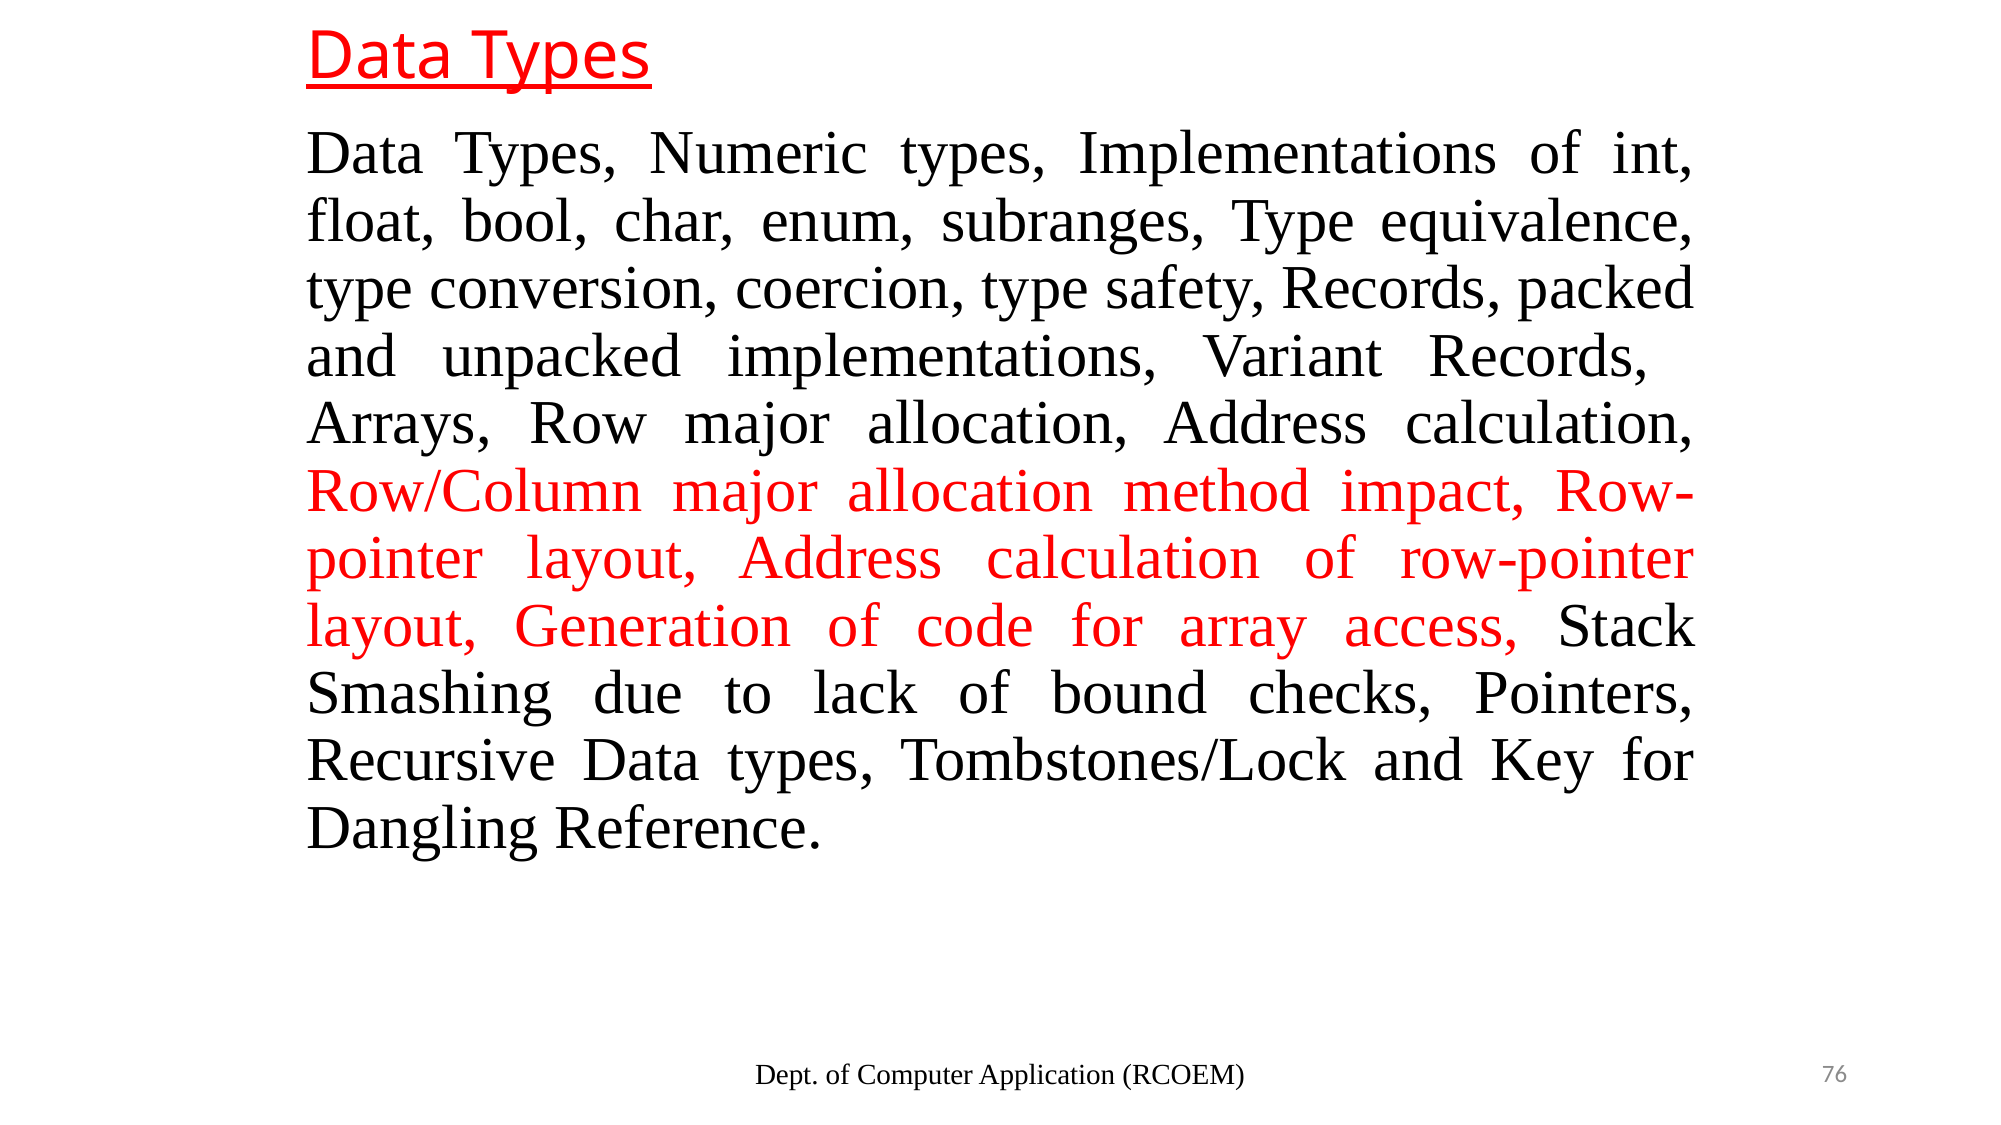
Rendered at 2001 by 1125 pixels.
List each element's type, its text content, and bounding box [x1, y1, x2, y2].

text_box [337, 499, 368, 561]
slide_number 76 [1412, 1042, 1863, 1103]
title Data Types [273, 0, 1712, 125]
footer Dept. of Computer Application (RCOEM) [662, 1042, 1338, 1103]
list Data Types, Numeric types, Implementations of int, float, bool, char, enum, subranges, Type equivalence, type conversion, coercion, type safety, Records, packed and unpacked implementations, Variant Records, Arrays, Row major allocation, Address calculation, Row/Column major allocation method impact, Row-pointer layout, Address calculation of row-pointer layout, Generation of code for array access, Stack Smashing due to lack of bound checks, Pointers, Recursive Data types, Tombstones/Lock and Key for Dangling Reference. [273, 125, 1712, 1112]
